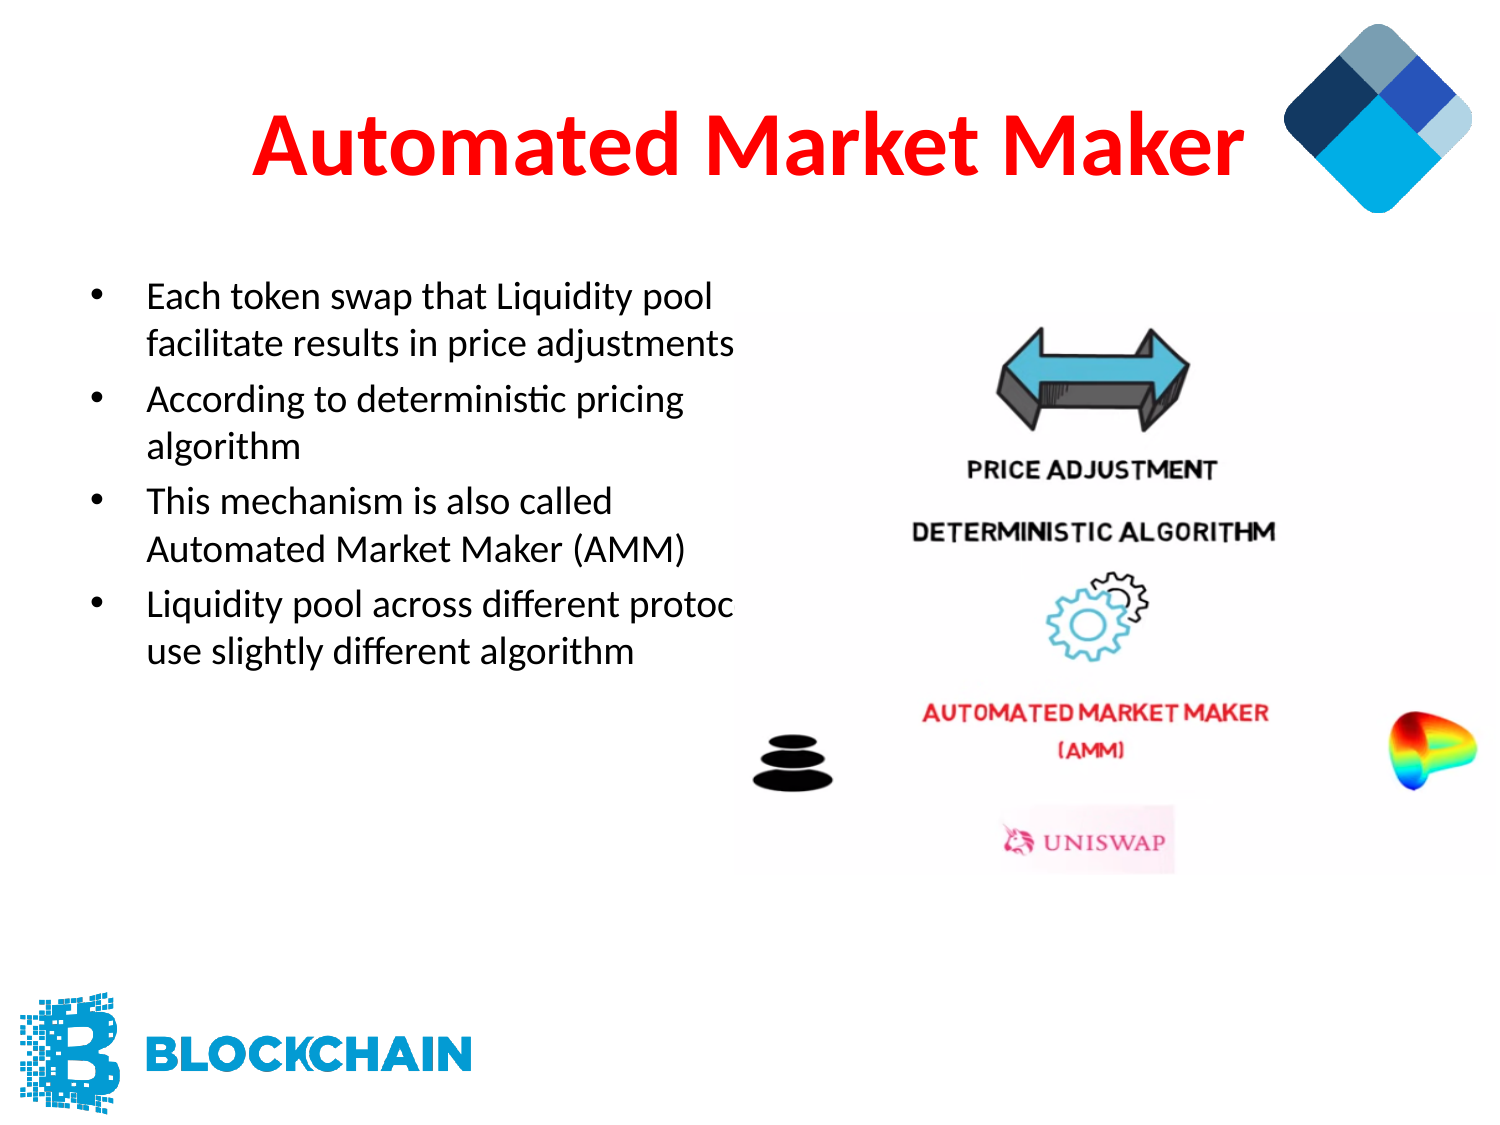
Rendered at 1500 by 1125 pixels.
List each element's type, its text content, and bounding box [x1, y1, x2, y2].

title Automated Market Maker [75, 45, 1425, 233]
picture [1284, 24, 1472, 213]
list Each token swap that Liquidity pool facilitate results in price adjustments According to deterministic pricing algorithm This mechanism is also called Automated Market Maker (AMM) Liquidity pool across different protocols use slightly different algorithm [75, 262, 800, 938]
picture [734, 312, 1497, 876]
picture [12, 981, 475, 1117]
